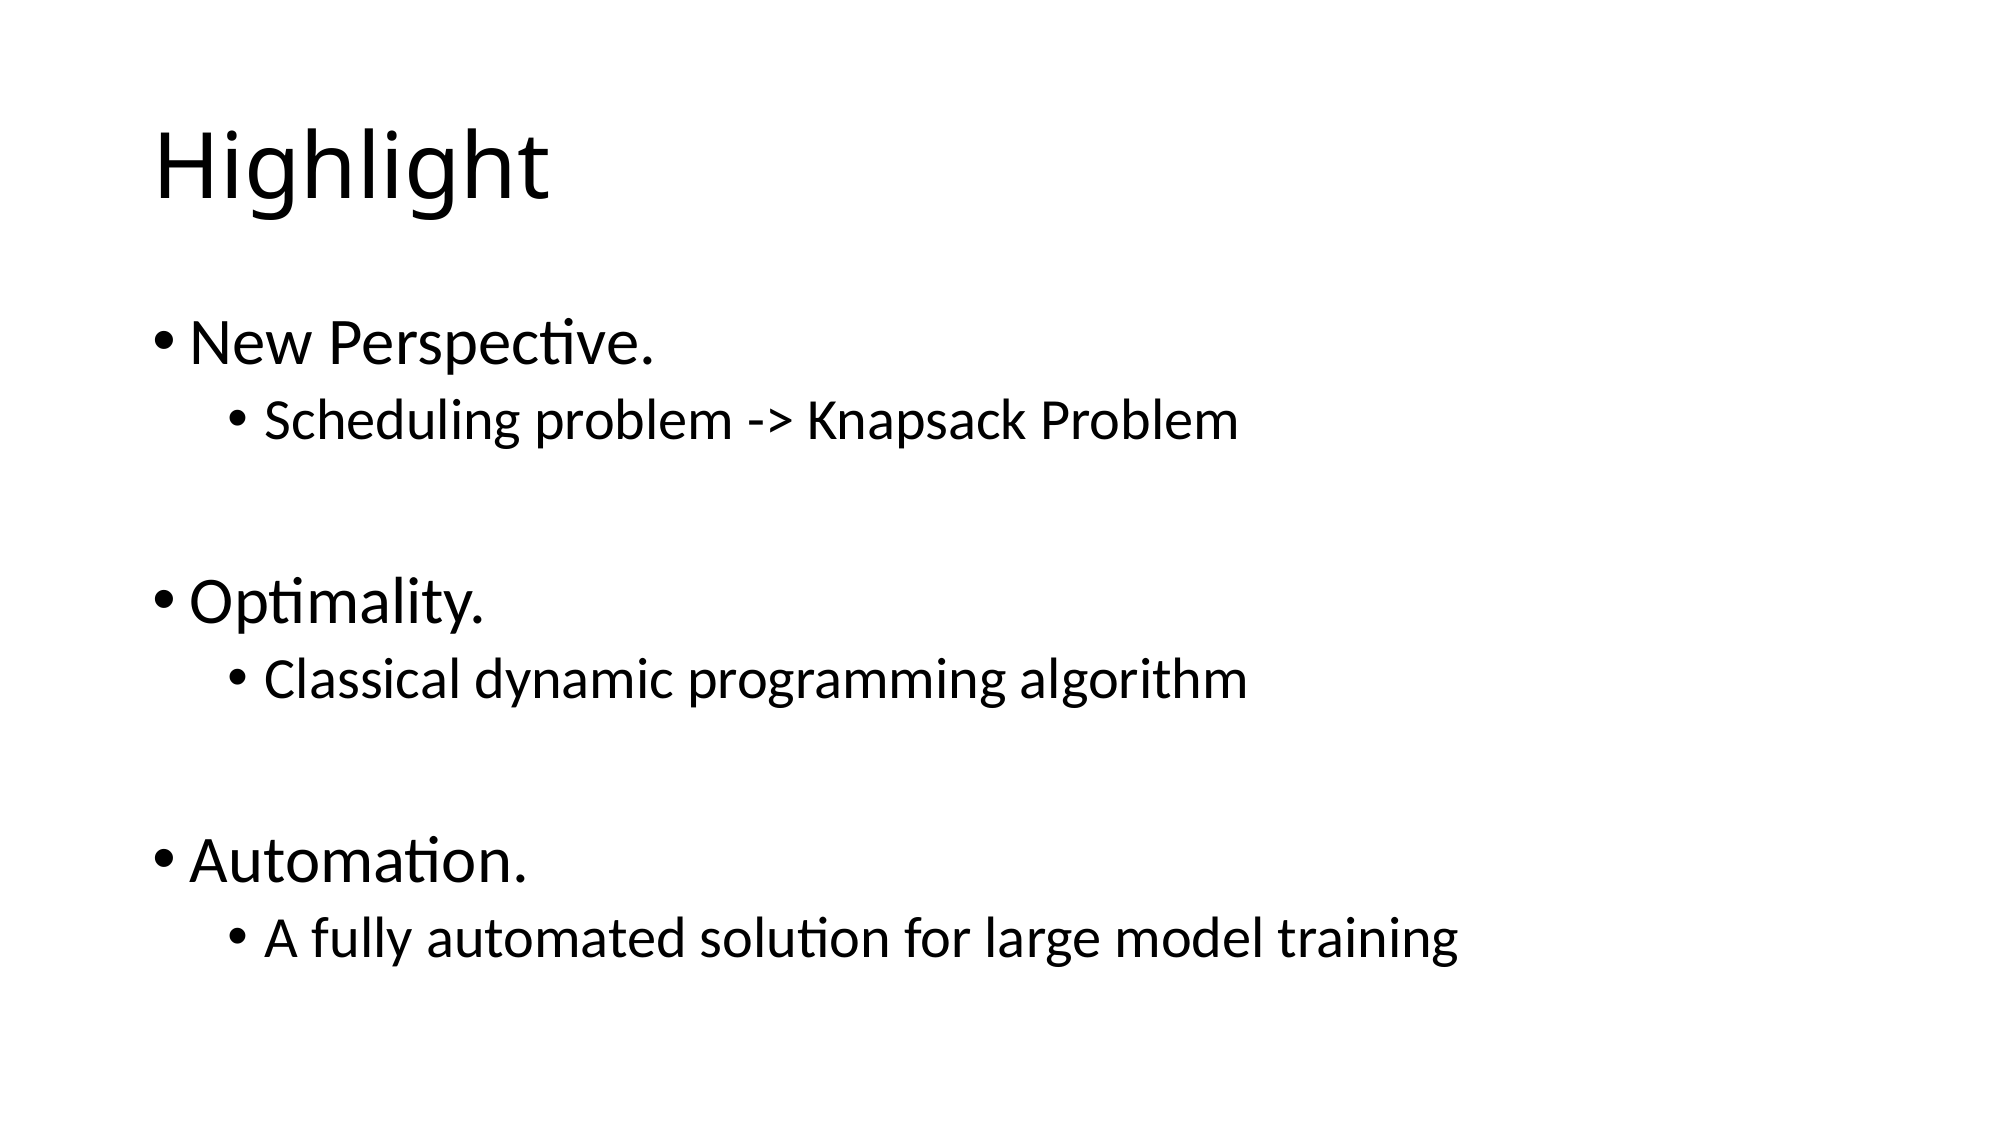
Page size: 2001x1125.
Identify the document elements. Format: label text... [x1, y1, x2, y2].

title Highlight [137, 59, 1863, 278]
list New Perspective. Scheduling problem -> Knapsack Problem Optimality. Classical dynamic programming algorithm Automation. A fully automated solution for large model training [137, 299, 1863, 1014]
